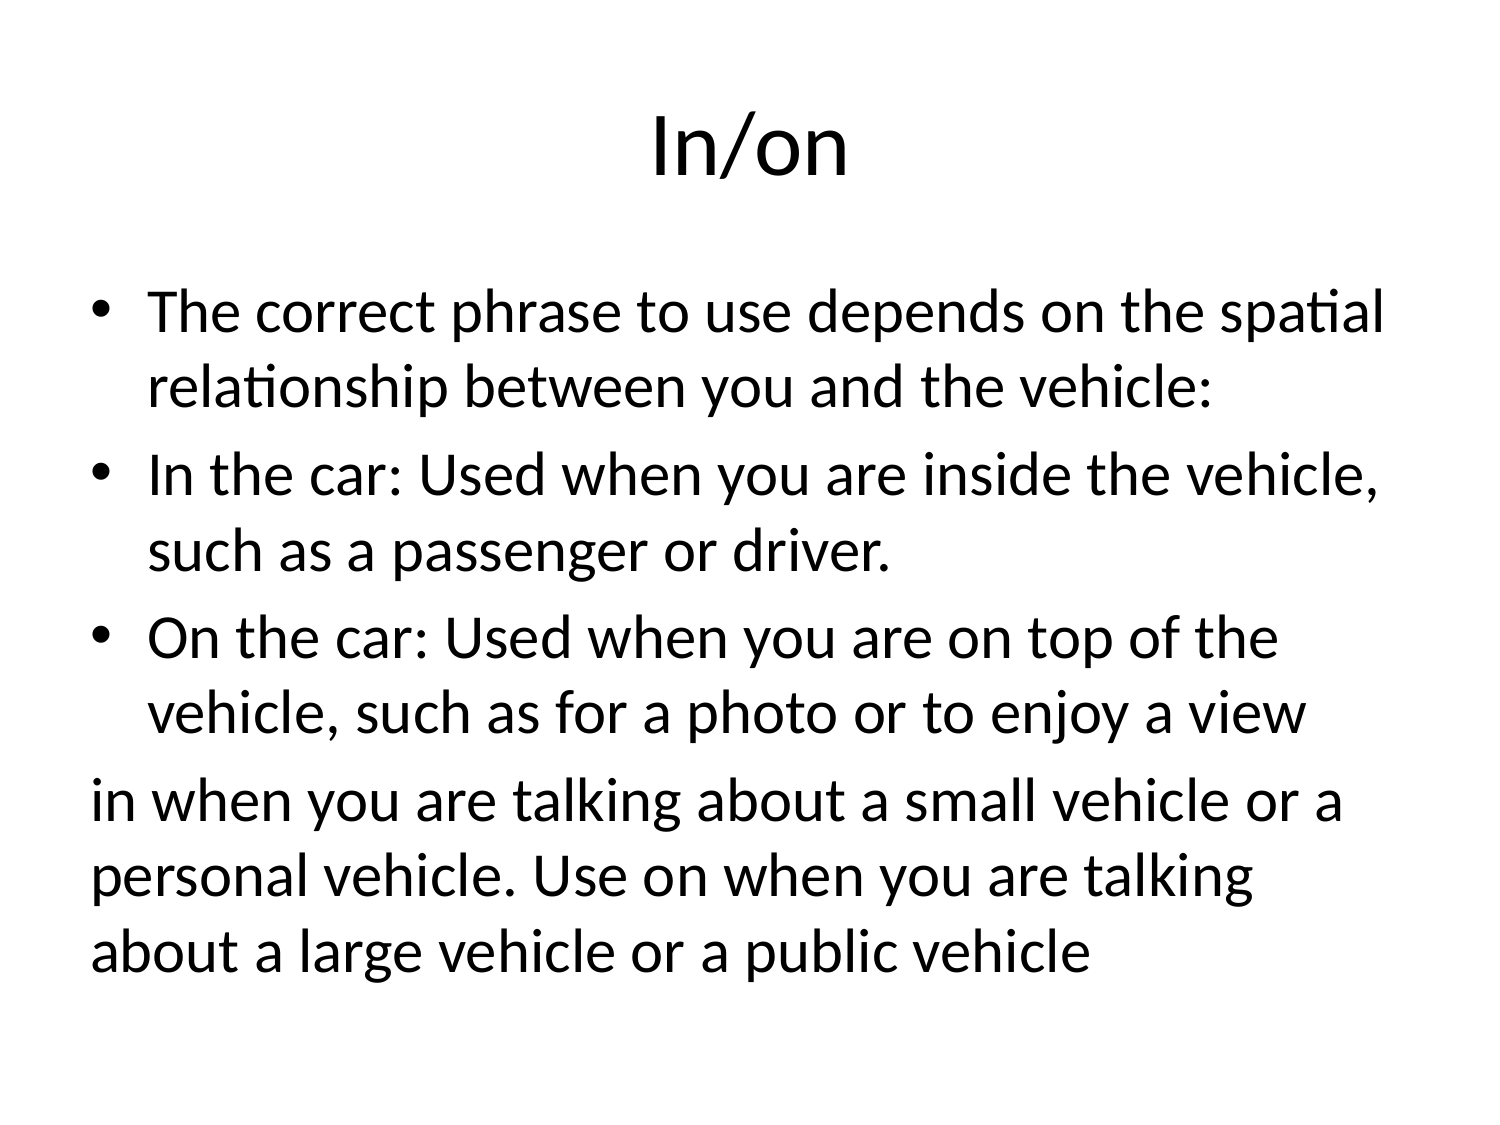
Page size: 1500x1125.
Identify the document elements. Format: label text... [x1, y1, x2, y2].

list The correct phrase to use depends on the spatial relationship between you and the vehicle: In the car: Used when you are inside the vehicle, such as a passenger or driver. On the car: Used when you are on top of the vehicle, such as for a photo or to enjoy a view in when you are talking about a small vehicle or a personal vehicle. Use on when you are talking about a large vehicle or a public vehicle [75, 262, 1425, 1005]
title In/on [75, 45, 1425, 233]
